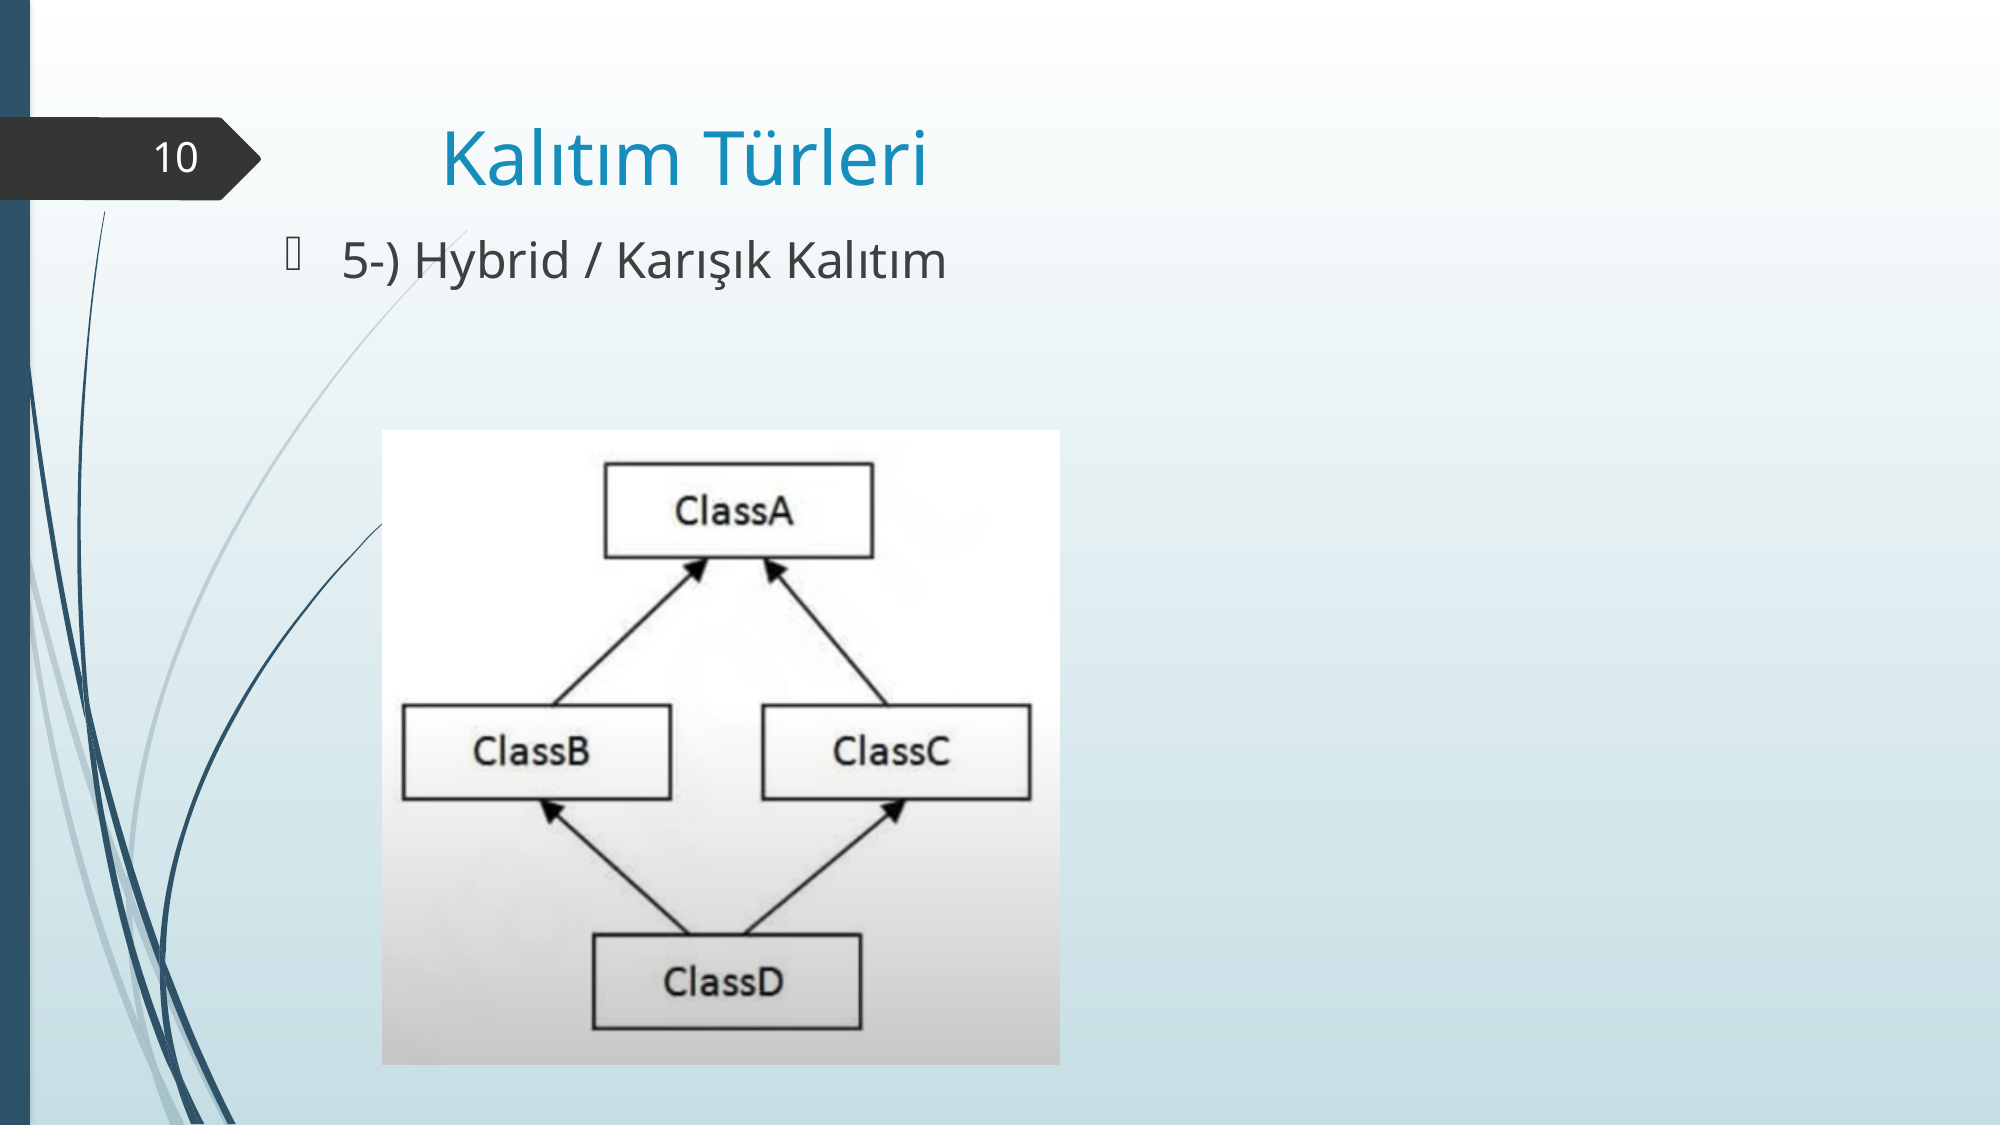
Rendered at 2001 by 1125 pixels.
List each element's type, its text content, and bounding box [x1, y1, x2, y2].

slide_number 10 [87, 129, 216, 190]
list 5-) Hybrid / Karışık Kalıtım [269, 220, 1854, 466]
picture [382, 430, 1061, 1065]
title Kalıtım Türleri [425, 102, 1888, 313]
